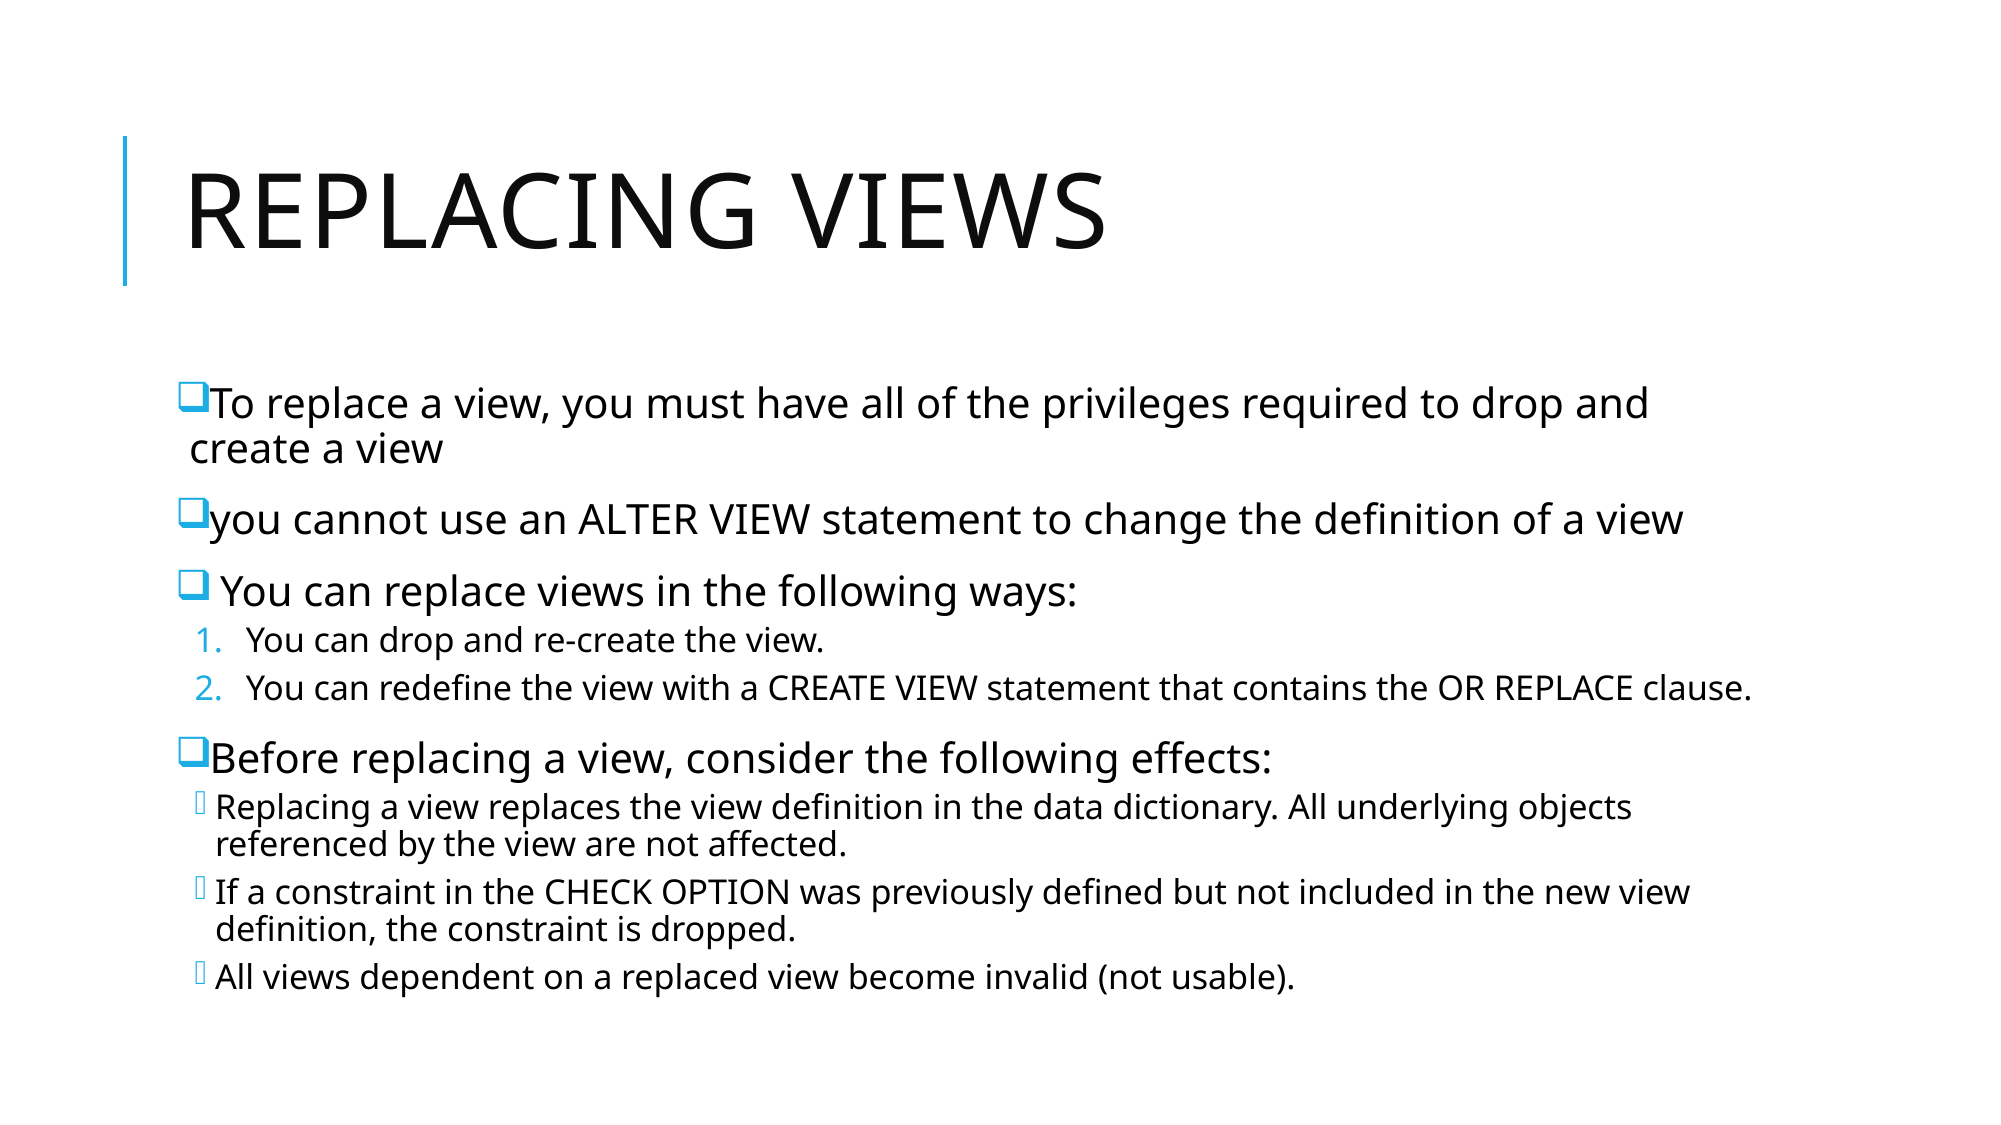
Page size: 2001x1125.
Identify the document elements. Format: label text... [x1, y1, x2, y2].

title Replacing Views [168, 96, 1763, 342]
list To replace a view, you must have all of the privileges required to drop and create a view you cannot use an ALTER VIEW statement to change the definition of a view You can replace views in the following ways: You can drop and re-create the view. You can redefine the view with a CREATE VIEW statement that contains the OR REPLACE clause. Before replacing a view, consider the following effects: Replacing a view replaces the view definition in the data dictionary. All underlying objects referenced by the view are not affected. If a constraint in the CHECK OPTION was previously defined but not included in the new view definition, the constraint is dropped. All views dependent on a replaced view become invalid (not usable). [168, 375, 1763, 1035]
